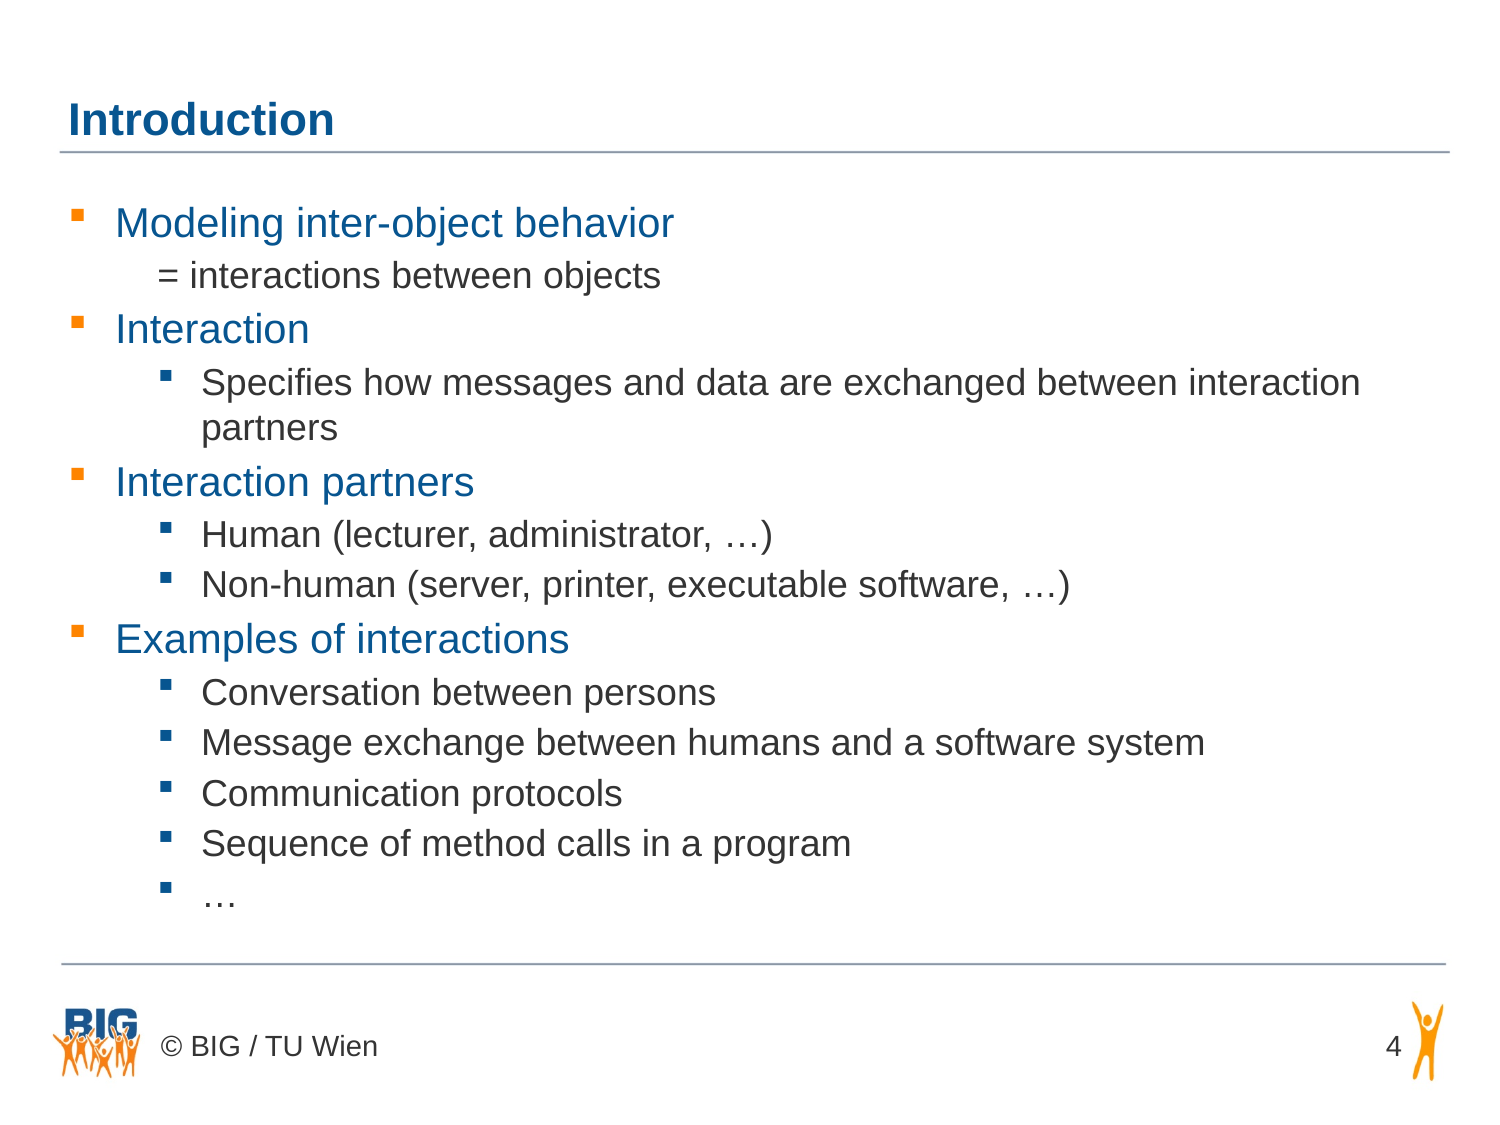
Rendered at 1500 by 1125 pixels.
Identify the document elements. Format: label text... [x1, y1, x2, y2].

title Introduction [52, 24, 1454, 153]
picture [0, 142, 1500, 163]
picture [6, 1000, 145, 1123]
list Modeling inter-object behavior = interactions between objects Interaction Specifies how messages and data are exchanged between interaction partners Interaction partners Human (lecturer, administrator, …) Non-human (server, printer, executable software, …) Examples of interactions Conversation between persons Message exchange between humans and a software system Communication protocols Sequence of method calls in a program … [52, 187, 1454, 962]
picture [1400, 991, 1494, 1125]
slide_number 4 [1241, 1019, 1418, 1095]
picture [0, 954, 1497, 975]
